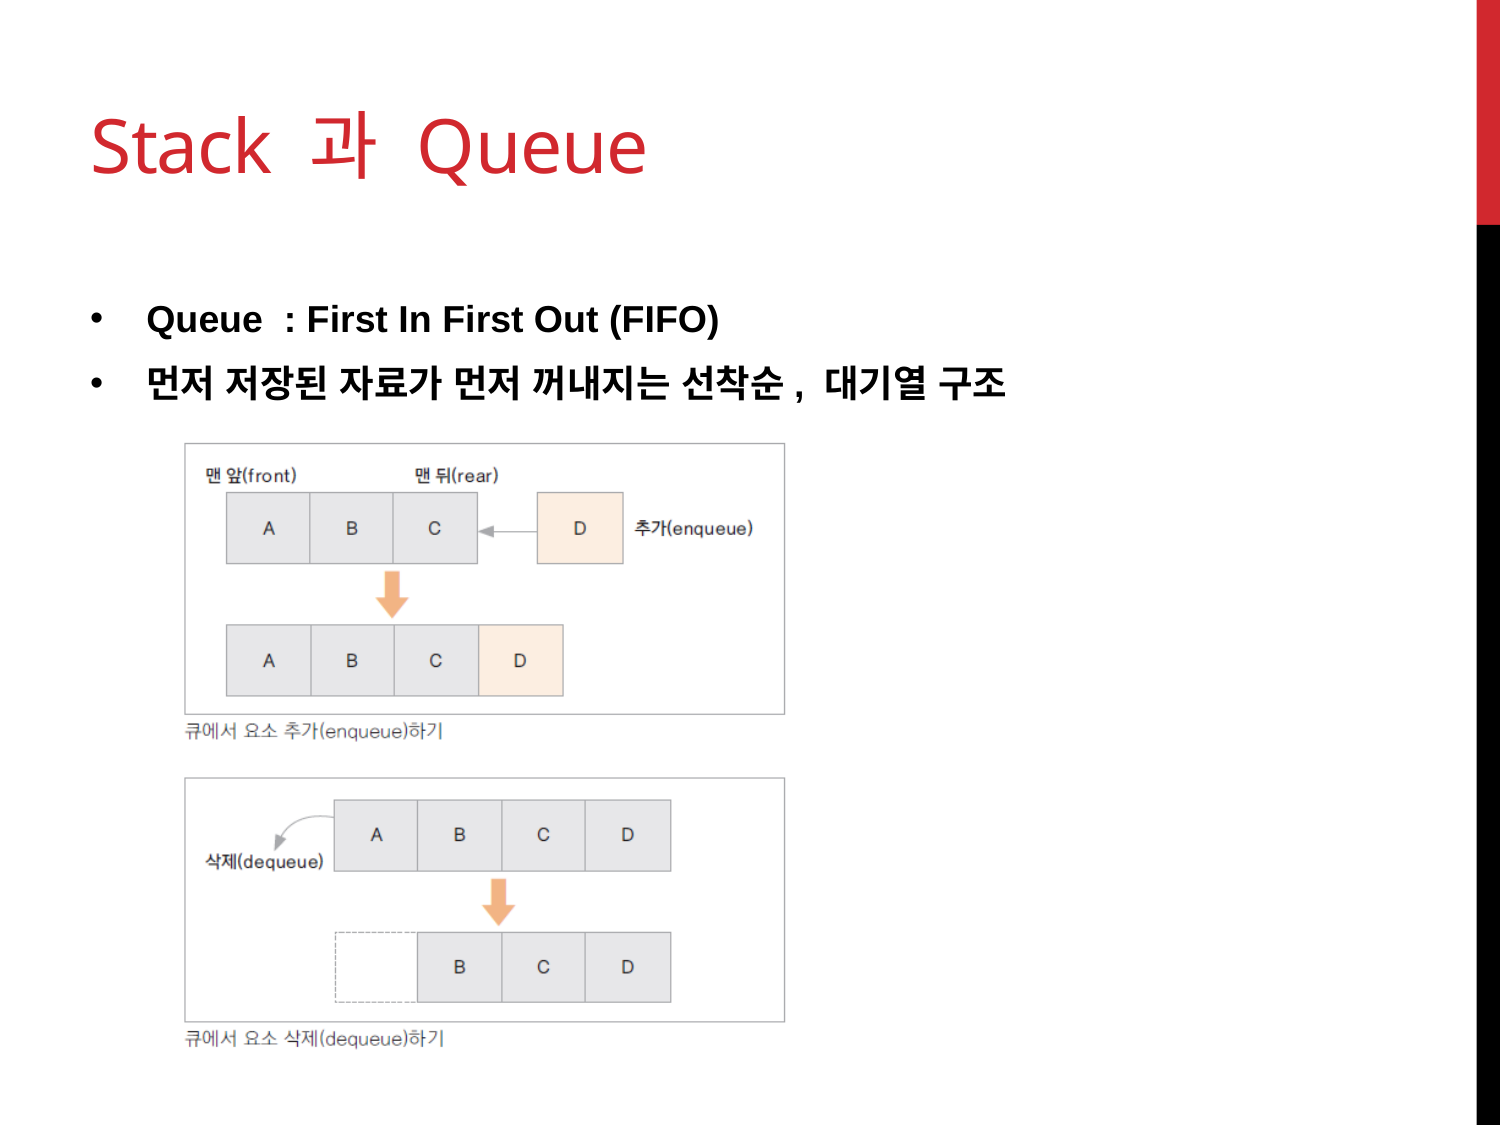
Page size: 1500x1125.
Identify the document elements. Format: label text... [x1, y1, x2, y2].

title Stack 과 Queue [75, 25, 1022, 197]
picture [170, 431, 834, 1063]
list Queue : First In First Out (FIFO) 먼저 저장된 자료가 먼저 꺼내지는 선착순, 대기열 구조 [75, 287, 1325, 1005]
